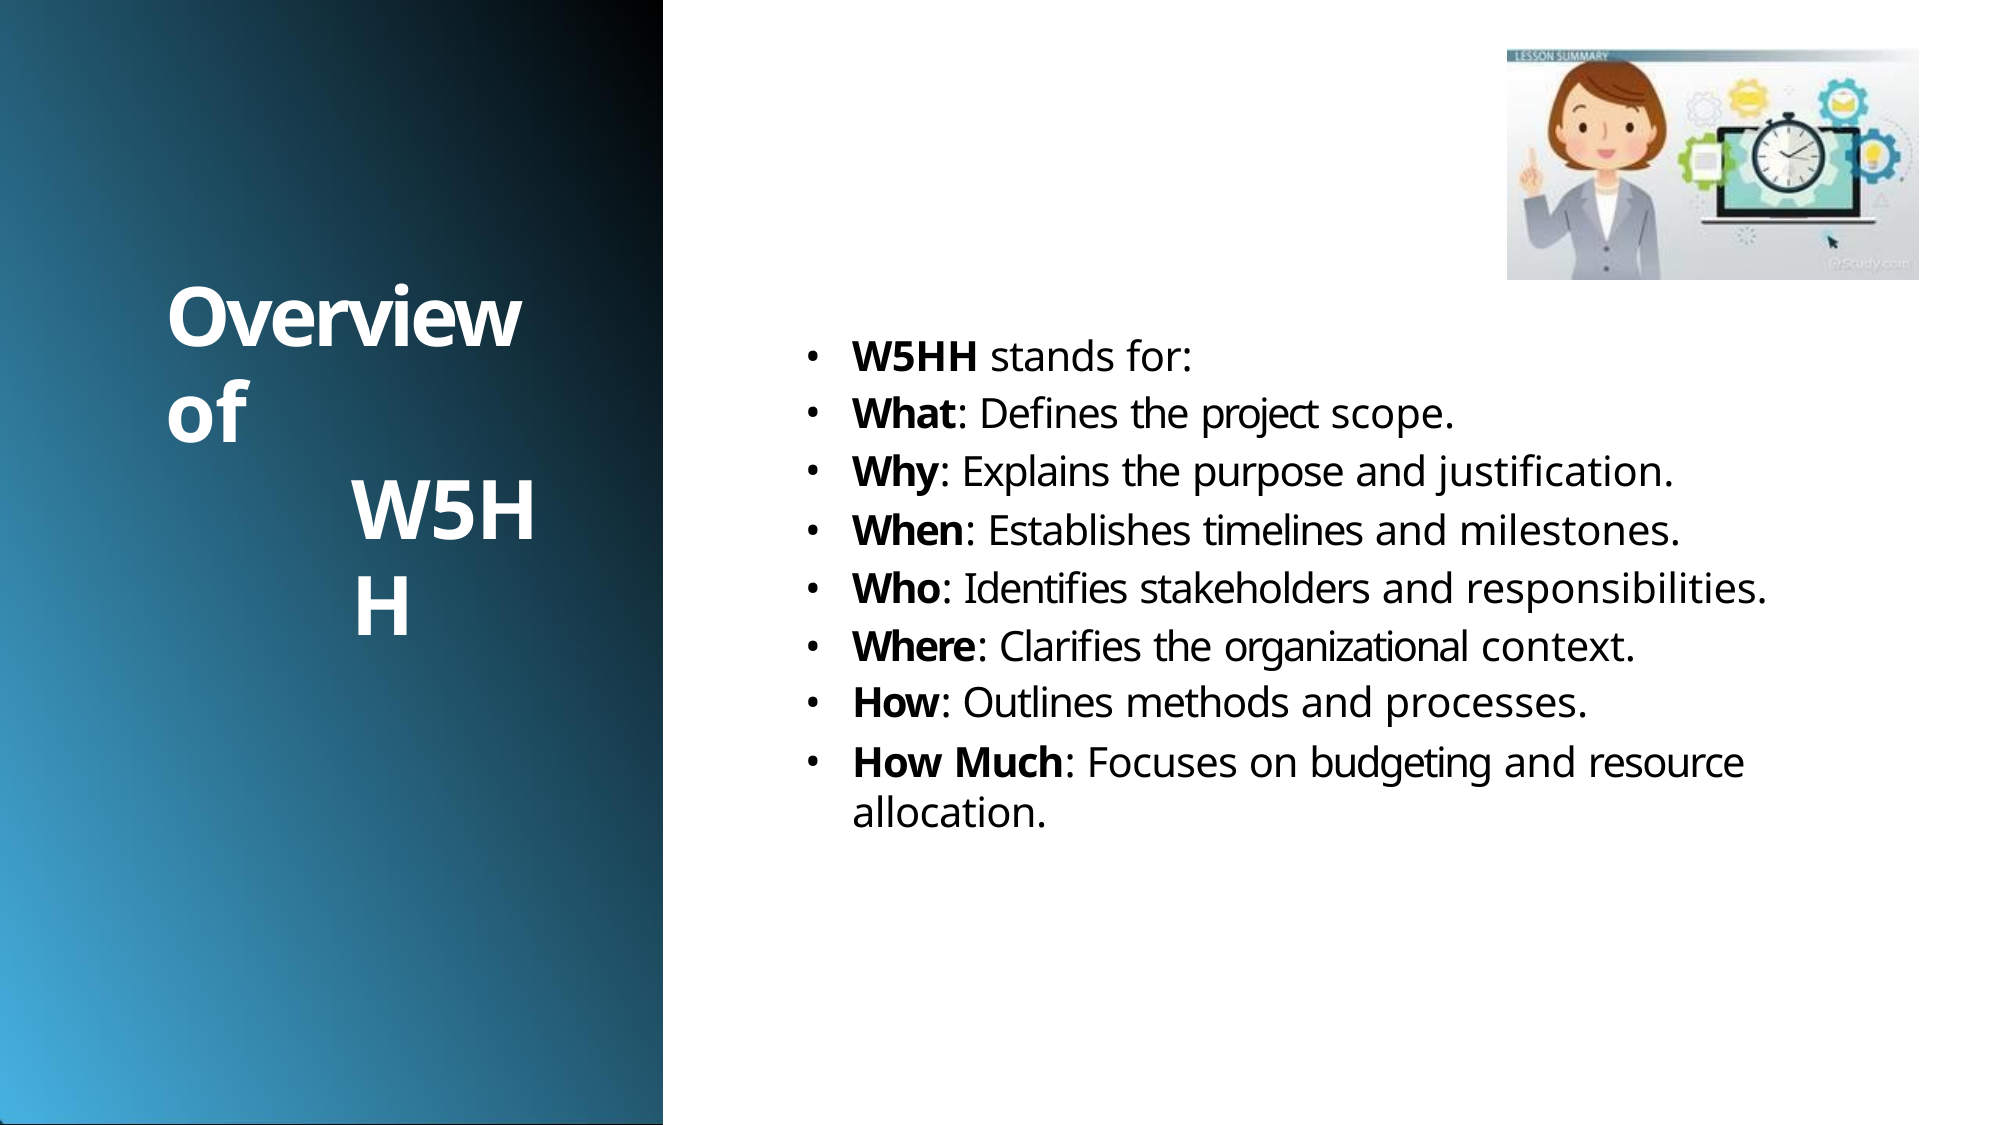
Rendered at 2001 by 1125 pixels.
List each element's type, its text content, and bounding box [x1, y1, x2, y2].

picture [1507, 48, 1919, 280]
title Overview of W5HH [153, 263, 595, 653]
picture [0, 0, 663, 1125]
list W5HH stands for: What: Defines the project scope. Why: Explains the purpose and justification. When: Establishes timelines and milestones. Who: Identifies stakeholders and responsibilities. Where: Clarifies the organizational context. How: Outlines methods and processes. How Much: Focuses on budgeting and resource allocation. [803, 321, 1840, 968]
